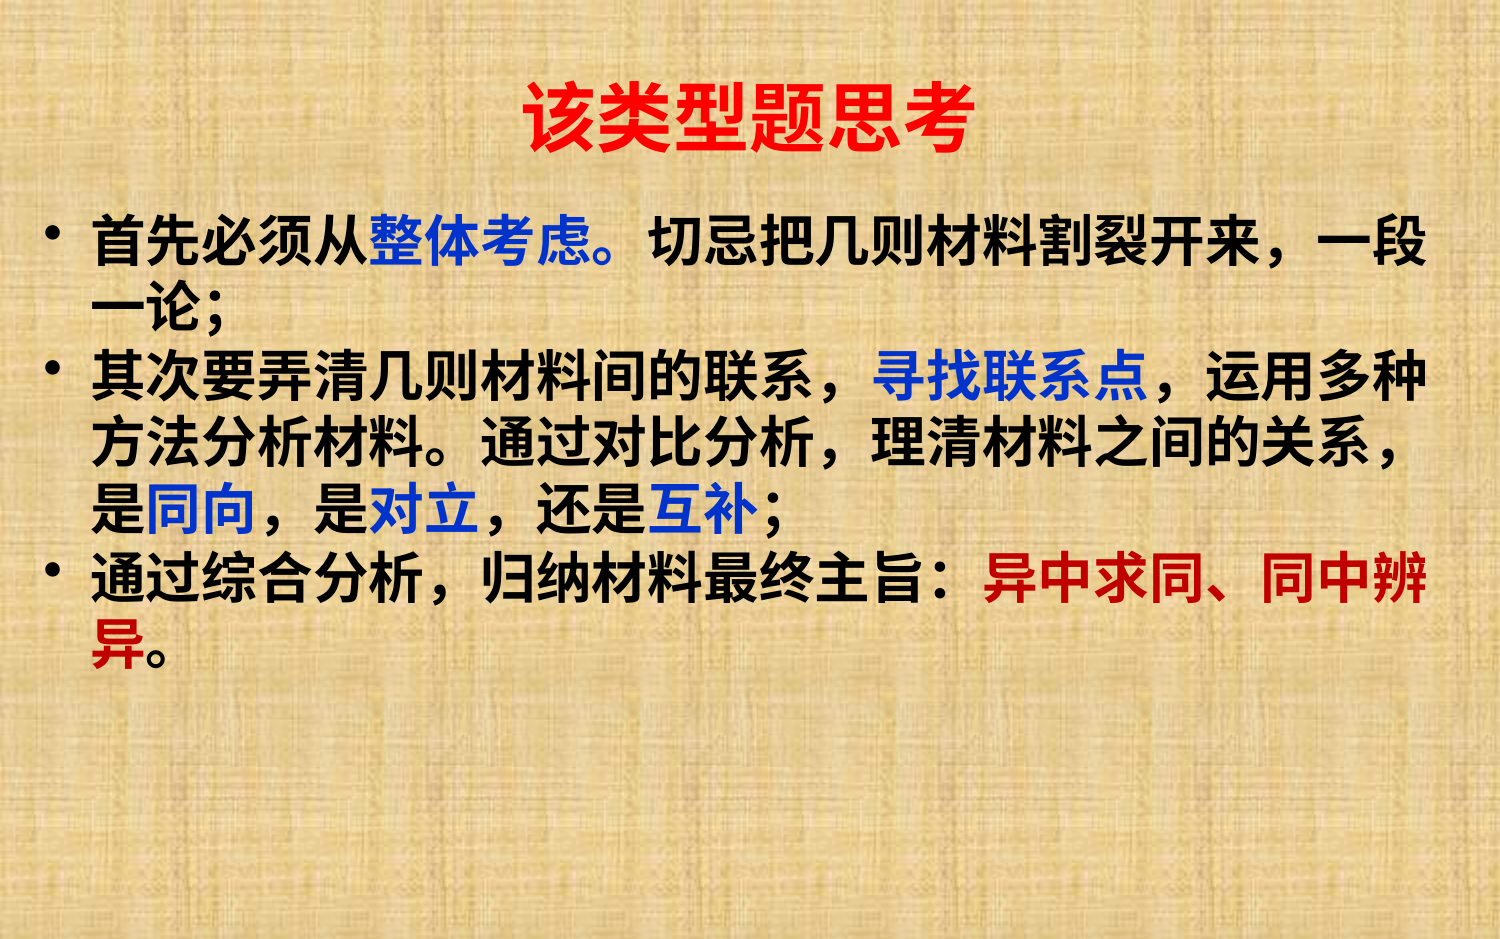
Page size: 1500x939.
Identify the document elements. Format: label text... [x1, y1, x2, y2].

list 首先必须从整体考虑。切忌把几则材料割裂开来，一段一论； 其次要弄清几则材料间的联系，寻找联系点，运用多种方法分析材料。通过对比分析，理清材料之间的关系，是同向，是对立，还是互补； 通过综合分析，归纳材料最终主旨：异中求同、同中辨异。 [28, 197, 1470, 839]
title 该类型题思考 [74, 37, 1426, 195]
picture [0, 0, 1500, 939]
